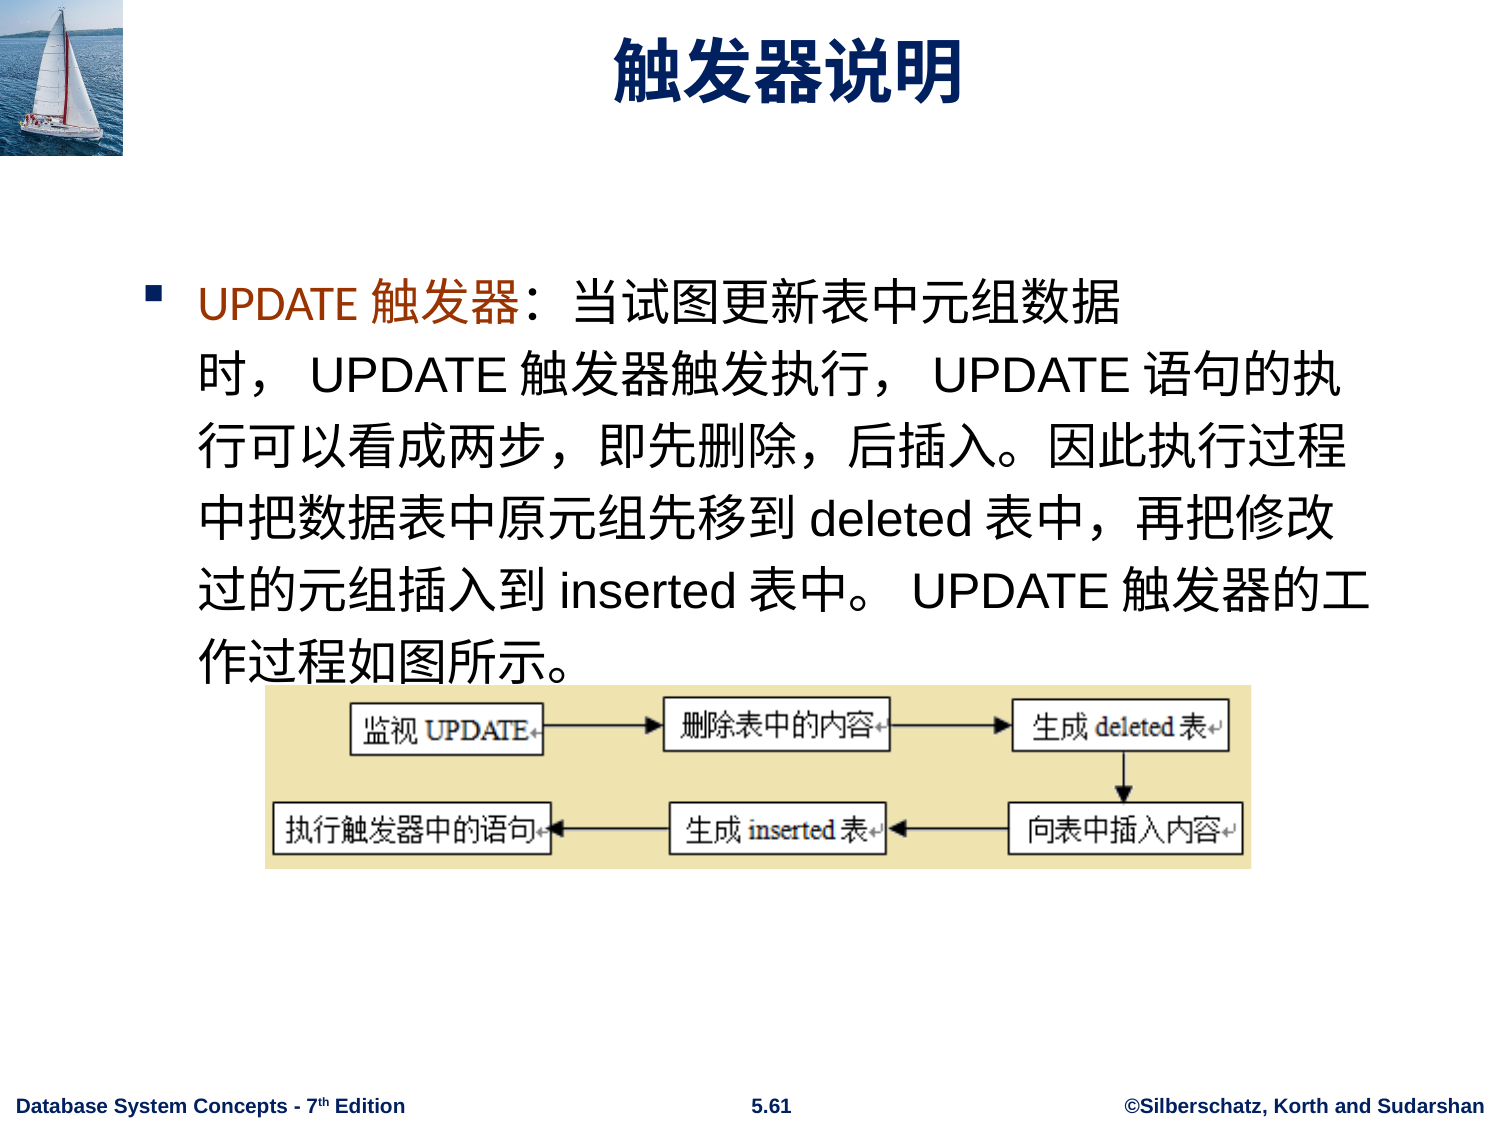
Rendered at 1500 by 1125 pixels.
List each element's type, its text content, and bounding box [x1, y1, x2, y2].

title 触发器说明 [125, 18, 1452, 120]
picture [264, 684, 1252, 869]
picture [0, 0, 123, 156]
list UPDATE触发器：当试图更新表中元组数据时，UPDATE触发器触发执行，UPDATE语句的执行可以看成两步，即先删除，后插入。因此执行过程中把数据表中原元组先移到deleted表中，再把修改过的元组插入到inserted表中。UPDATE触发器的工作过程如图所示。 [126, 179, 1391, 984]
